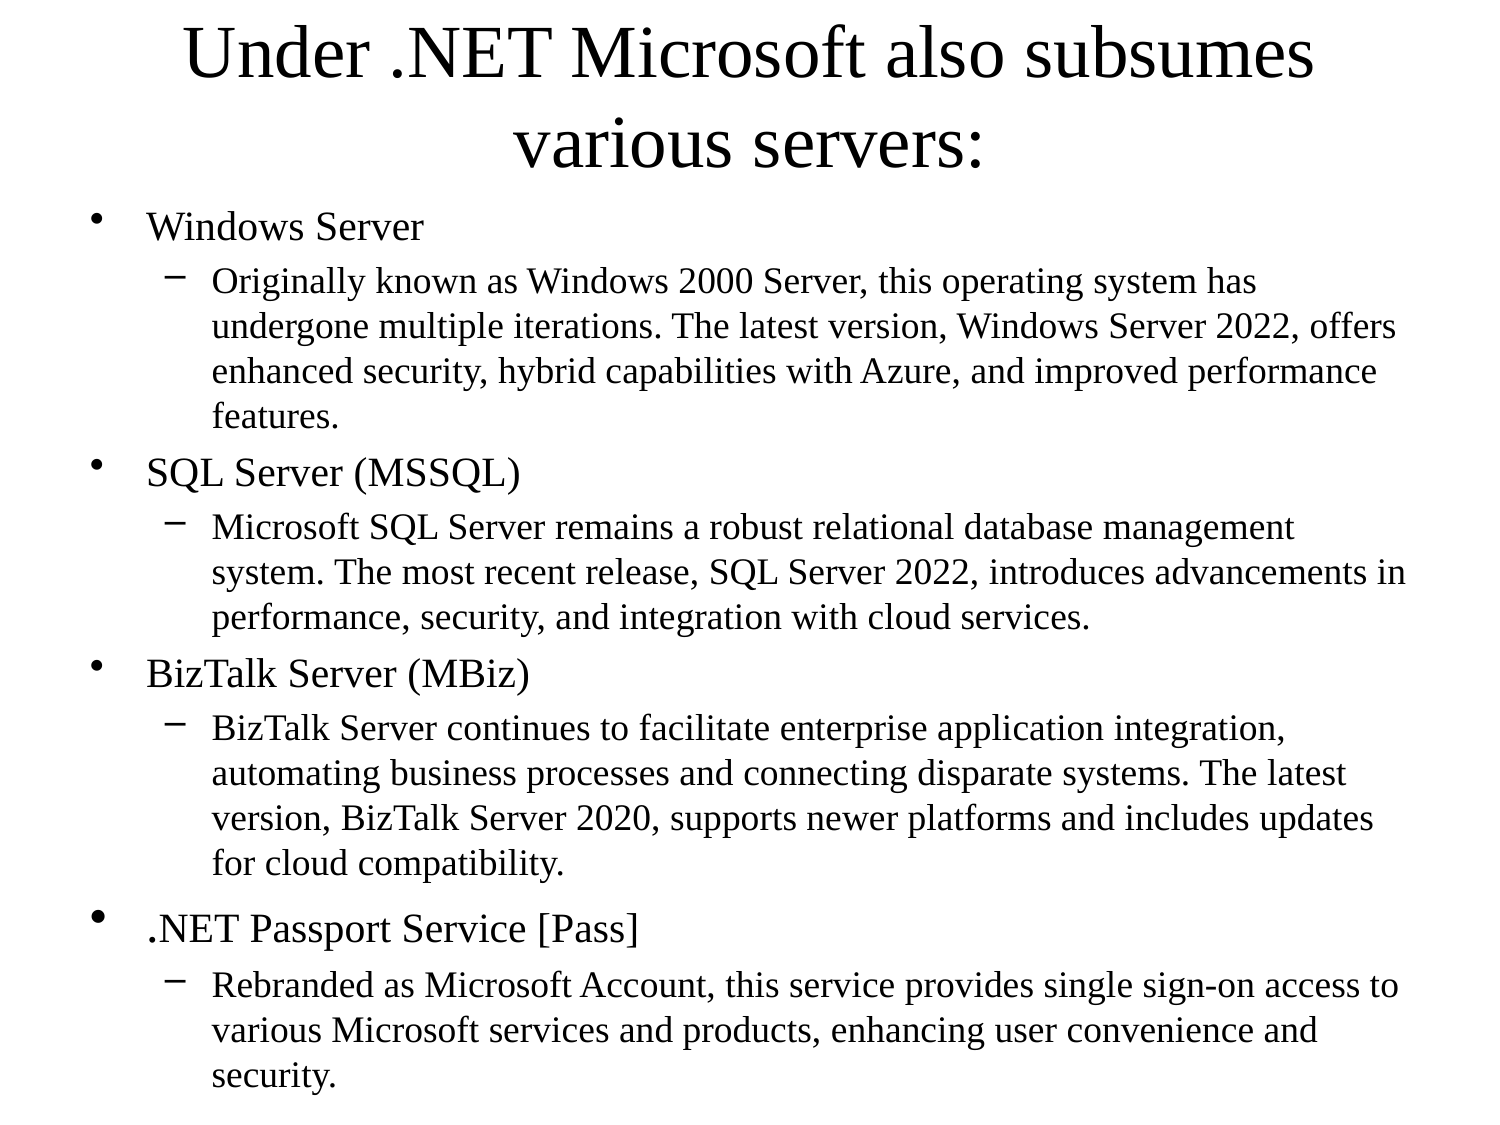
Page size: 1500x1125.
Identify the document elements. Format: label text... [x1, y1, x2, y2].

list Windows Server Originally known as Windows 2000 Server, this operating system has undergone multiple iterations. The latest version, Windows Server 2022, offers enhanced security, hybrid capabilities with Azure, and improved performance features. SQL Server (MSSQL) Microsoft SQL Server remains a robust relational database management system. The most recent release, SQL Server 2022, introduces advancements in performance, security, and integration with cloud services. BizTalk Server (MBiz) BizTalk Server continues to facilitate enterprise application integration, automating business processes and connecting disparate systems. The latest version, BizTalk Server 2020, supports newer platforms and includes updates for cloud compatibility. .NET Passport Service [Pass] Rebranded as Microsoft Account, this service provides single sign-on access to various Microsoft services and products, enhancing user convenience and security. [75, 191, 1425, 1113]
title Under .NET Microsoft also subsumes various servers: [75, 0, 1425, 183]
